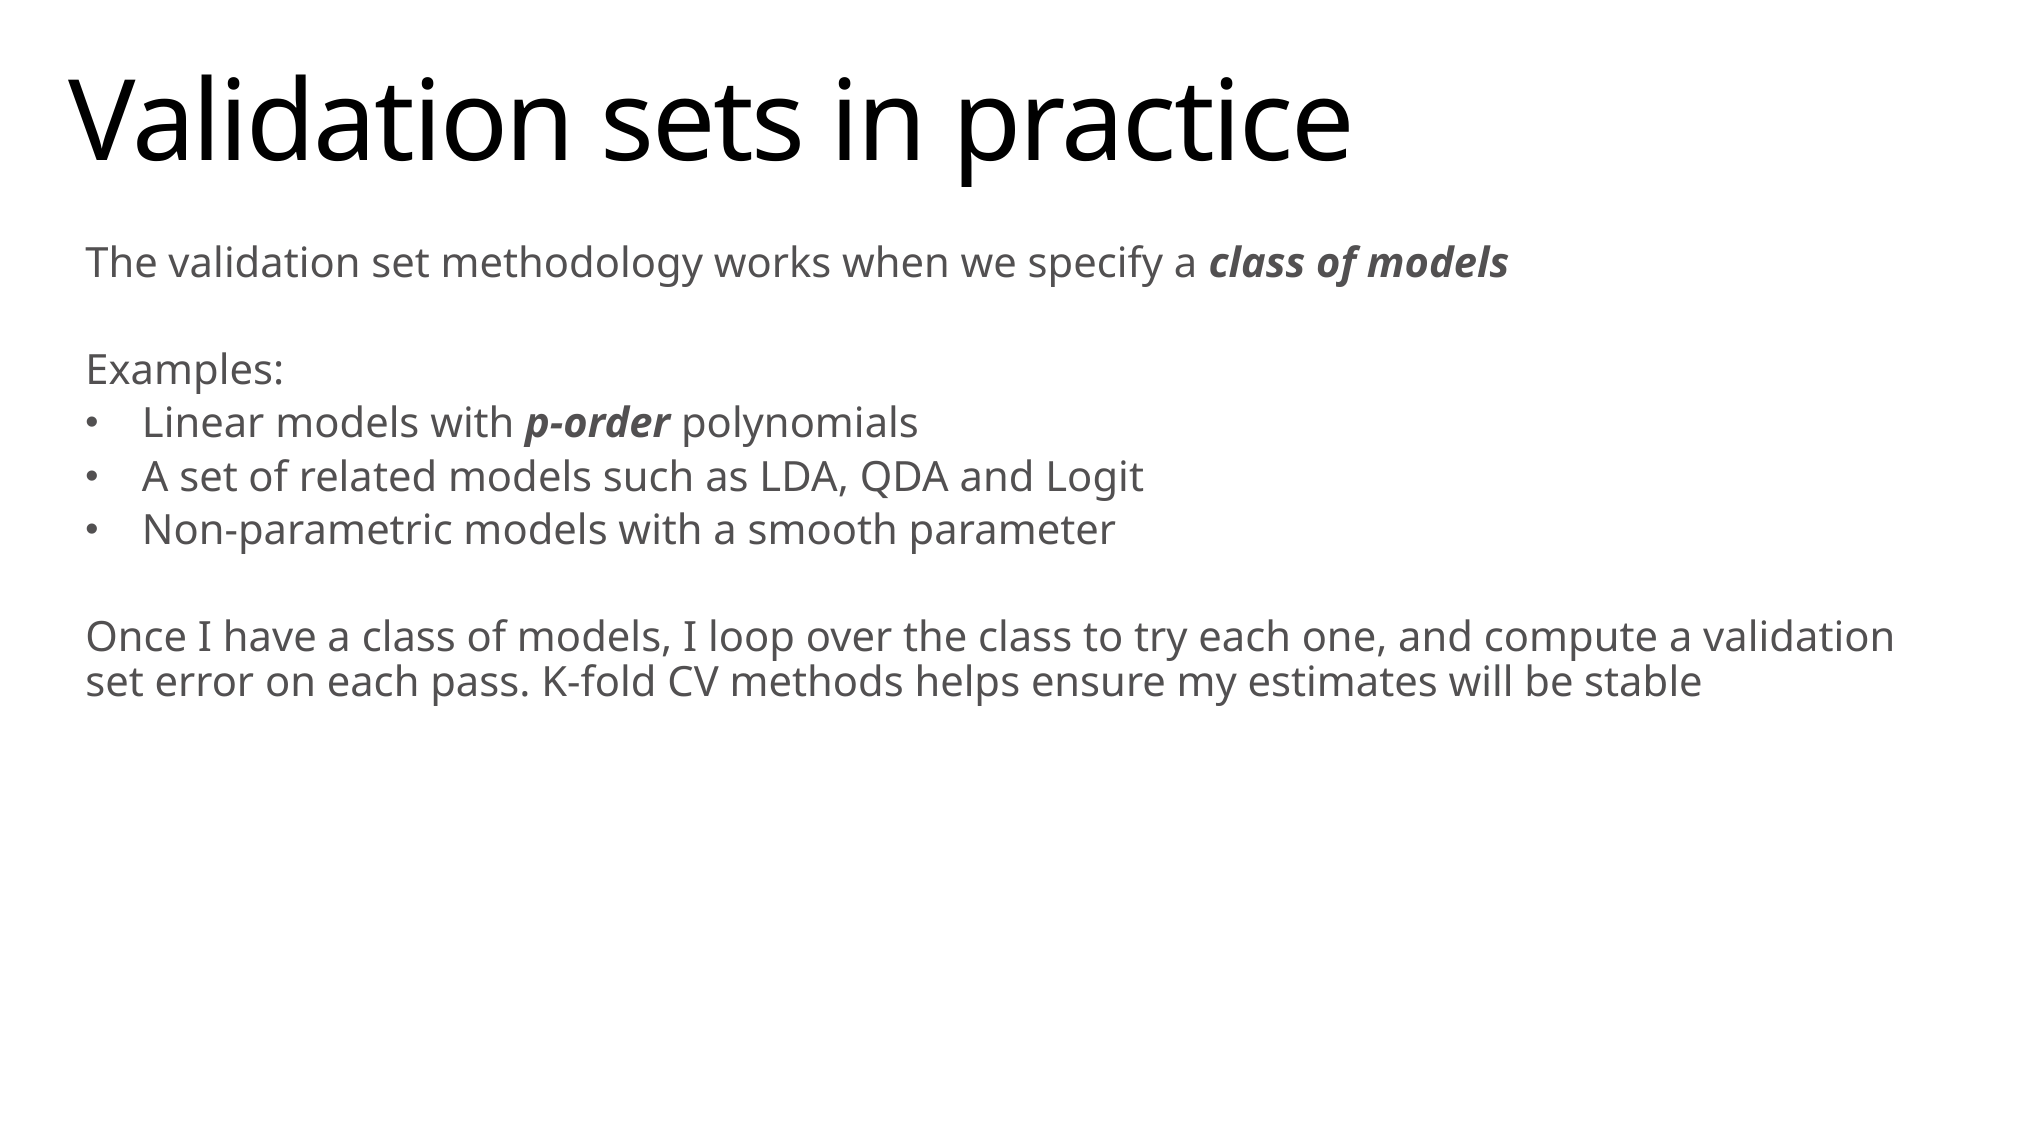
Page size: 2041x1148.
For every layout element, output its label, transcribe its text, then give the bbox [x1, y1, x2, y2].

list The validation set methodology works when we specify a class of models Examples: Linear models with p-order polynomials A set of related models such as LDA, QDA and Logit Non-parametric models with a smooth parameter Once I have a class of models, I loop over the class to try each one, and compute a validation set error on each pass. K-fold CV methods helps ensure my estimates will be stable [61, 226, 1947, 737]
title Validation sets in practice [45, 48, 1996, 200]
